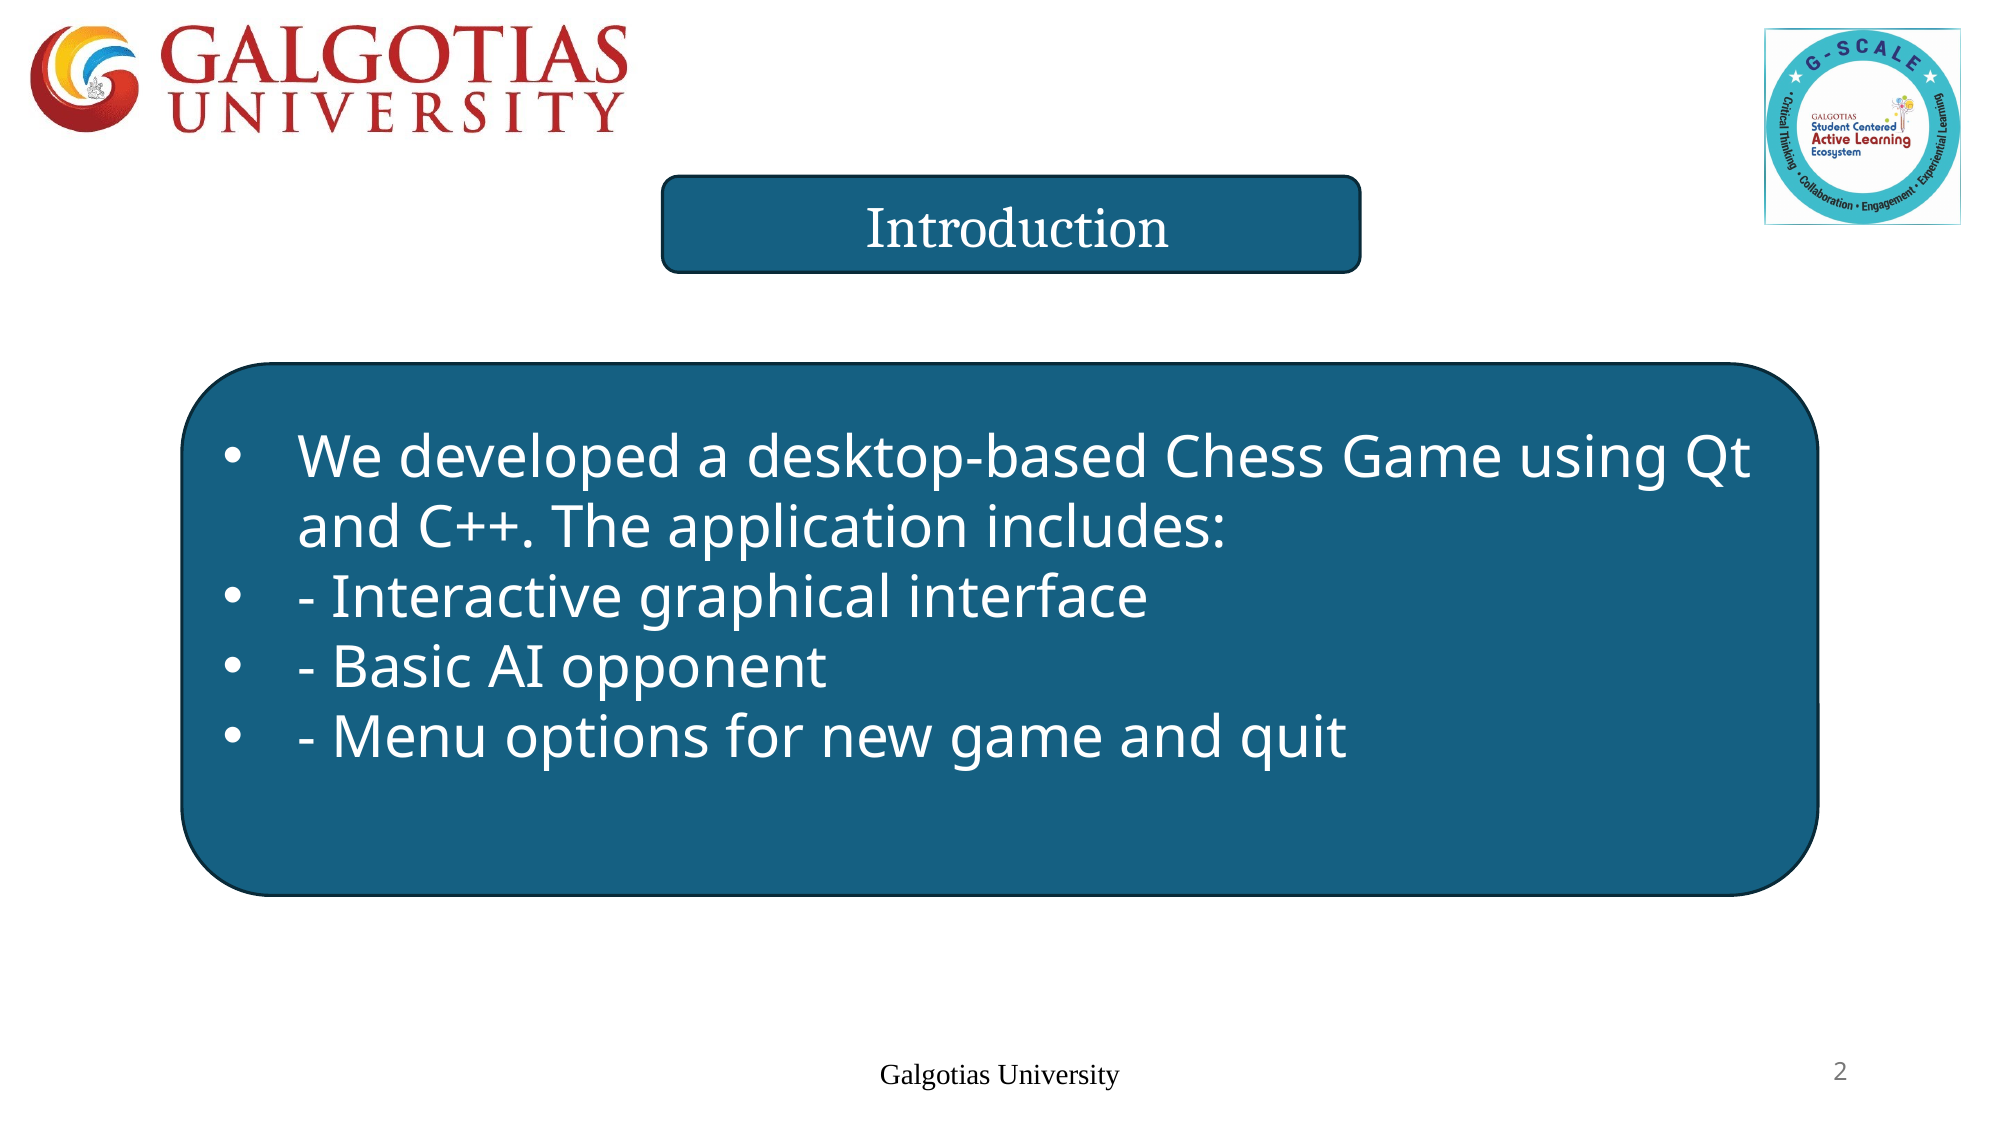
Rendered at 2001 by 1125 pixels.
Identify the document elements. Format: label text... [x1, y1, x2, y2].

picture [16, 18, 641, 141]
slide_number 2 [1412, 1042, 1863, 1103]
footer Galgotias University [662, 1042, 1338, 1103]
text_box Introduction [660, 174, 1362, 274]
title [109, 338, 1991, 431]
picture [1764, 28, 1961, 225]
text_box We developed a desktop-based Chess Game using Qt and C++. The application includes: - Interactive graphical interface - Basic AI opponent - Menu options for new game and quit [180, 362, 1820, 897]
